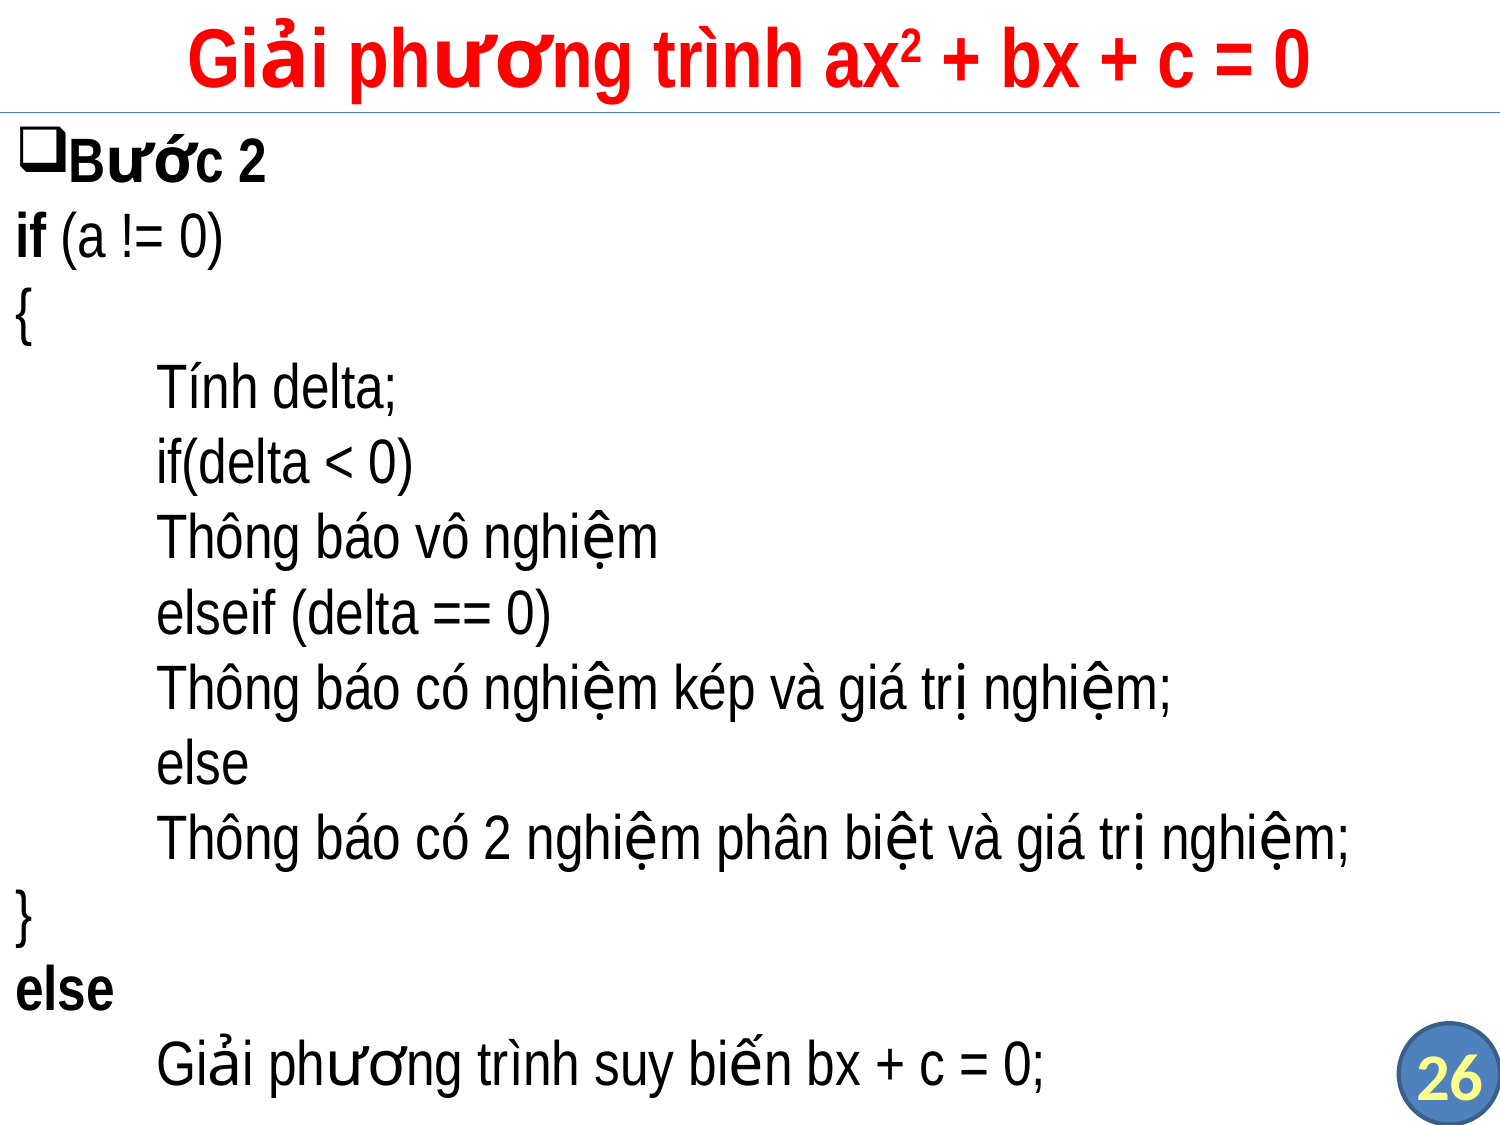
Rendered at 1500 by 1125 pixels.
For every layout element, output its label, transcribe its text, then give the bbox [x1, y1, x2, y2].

title Giải phương trình ax2 + bx + c = 0 [0, 0, 1500, 113]
list Bước 2 if (a != 0) { Tính delta; if(delta < 0) Thông báo vô nghiệm elseif (delta == 0) Thông báo có nghiệm kép và giá trị nghiệm; else Thông báo có 2 nghiệm phân biệt và giá trị nghiệm; } else Giải phương trình suy biến bx + c = 0; [0, 113, 1500, 1125]
slide_number 26 [1399, 1023, 1500, 1125]
